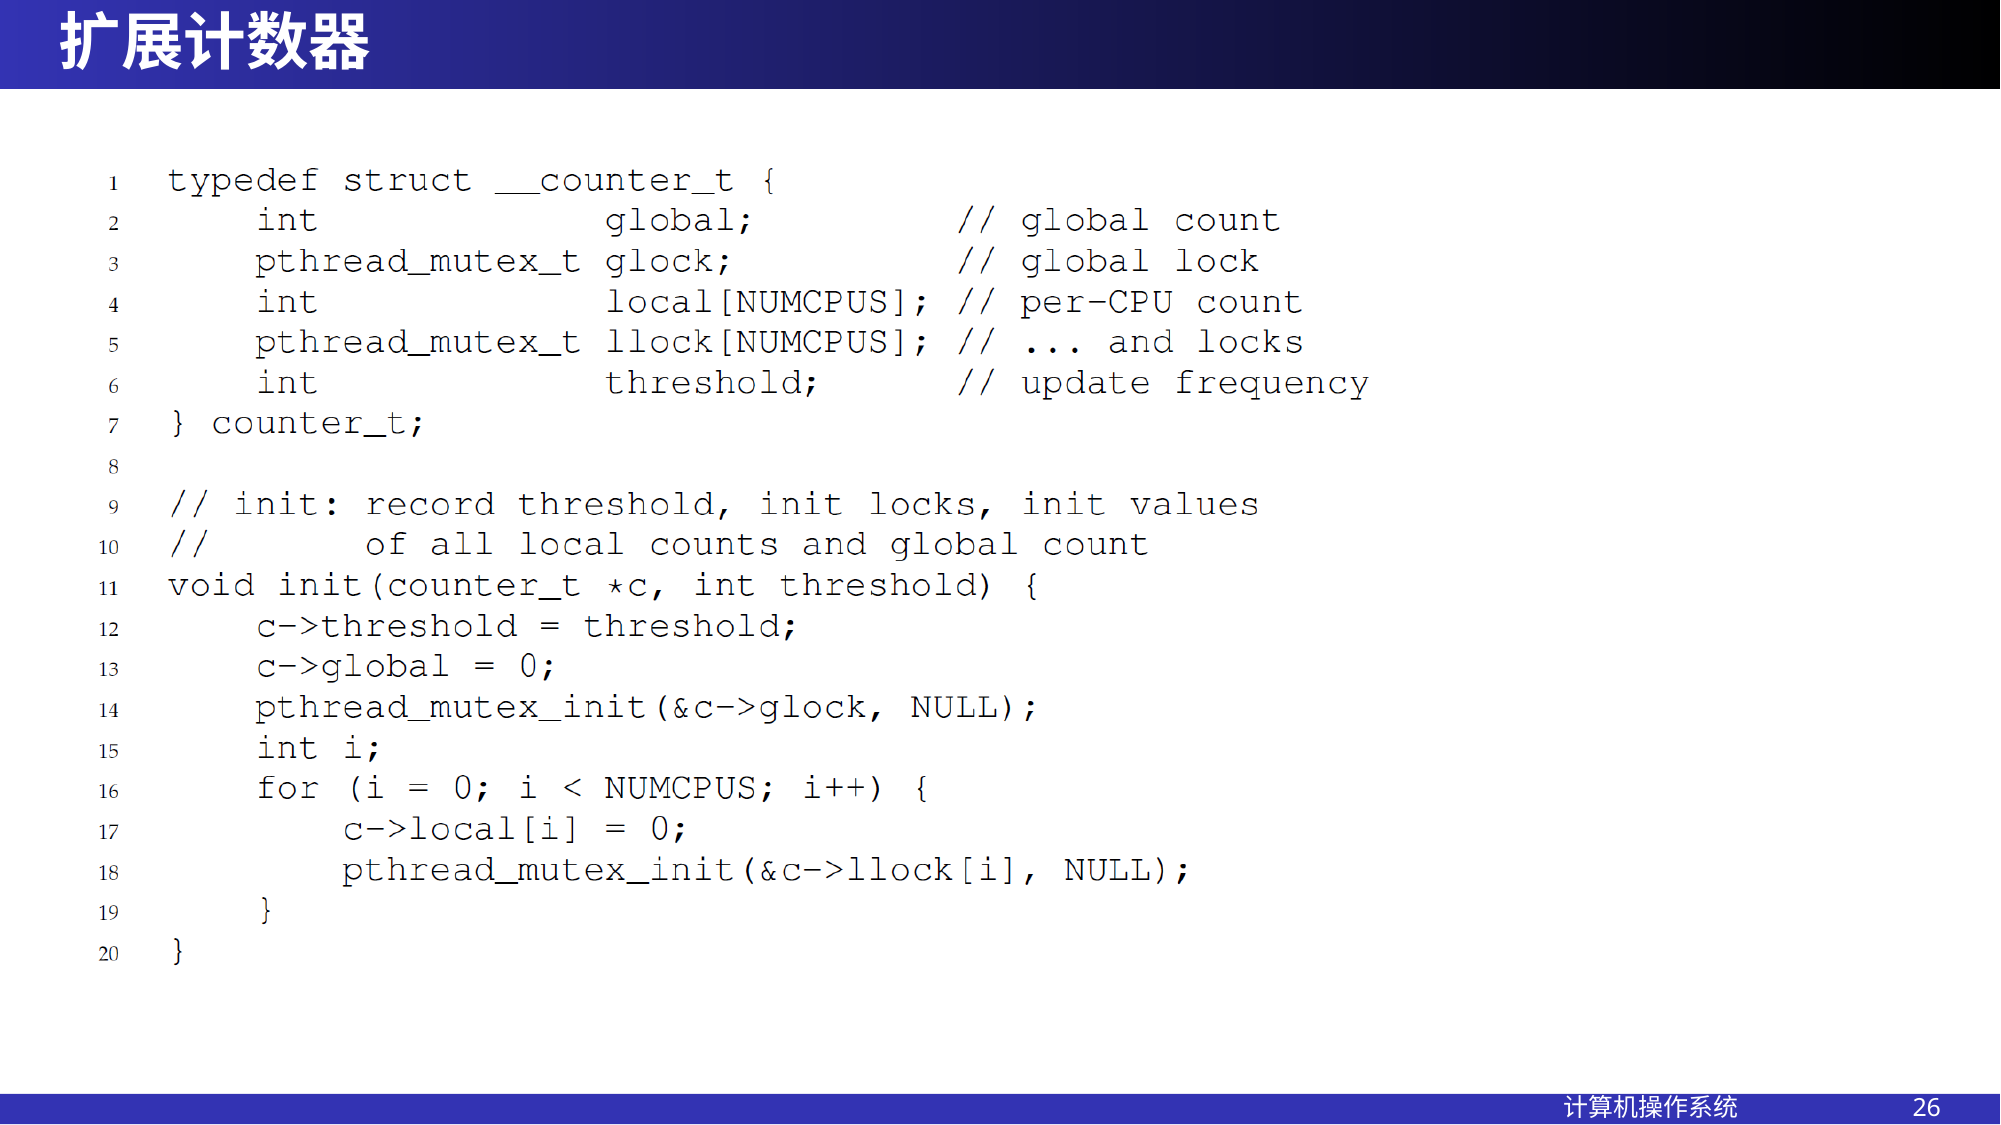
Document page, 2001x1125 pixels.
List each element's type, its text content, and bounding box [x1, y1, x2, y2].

picture [55, 138, 1429, 968]
title 扩展计数器 [0, 0, 2000, 89]
slide_number 计算机操作系统 26 [0, 1093, 2000, 1125]
